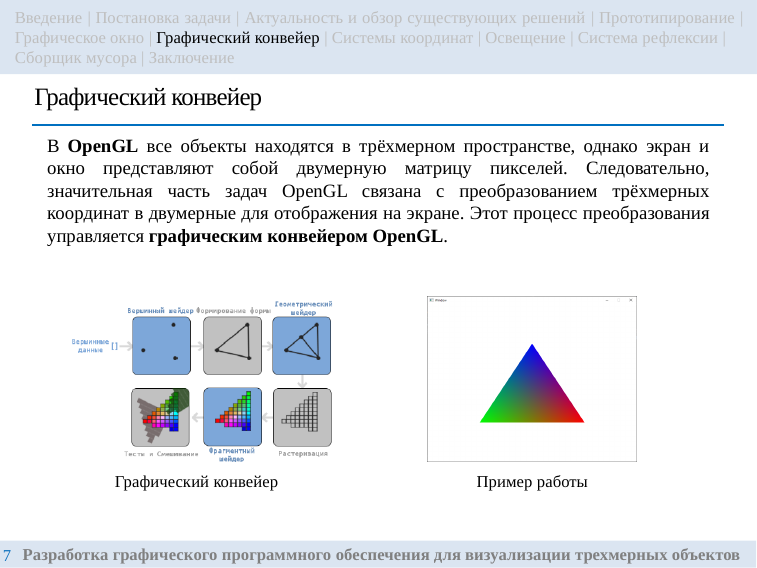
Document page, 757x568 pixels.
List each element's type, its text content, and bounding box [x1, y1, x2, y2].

text_box Пример работы [428, 469, 637, 502]
picture [52, 296, 342, 462]
text_box Графический конвейер [53, 469, 341, 502]
text_box В OpenGL все объекты находятся в трёхмерном пространстве, однако экран и окно представляют собой двумерную матрицу пикселей. Следовательно, значительная часть задач OpenGL связана с преобразованием трёхмерных координат в двумерные для отображения на экране. Этот процесс преобразования управляется графическим конвейером OpenGL. [32, 132, 724, 254]
text_box Разработка графического программного обеспечения для визуализации трехмерных объектов [0, 538, 757, 568]
title Графический конвейер [32, 78, 479, 124]
text_box Введение | Постановка задачи | Актуальность и обзор существующих решений | Прототипирование | Графическое окно | Графический конвейер | Системы координат | Освещение | Система рефлексии | Сборщик мусора | Заключение [0, 0, 757, 75]
picture [426, 296, 637, 462]
